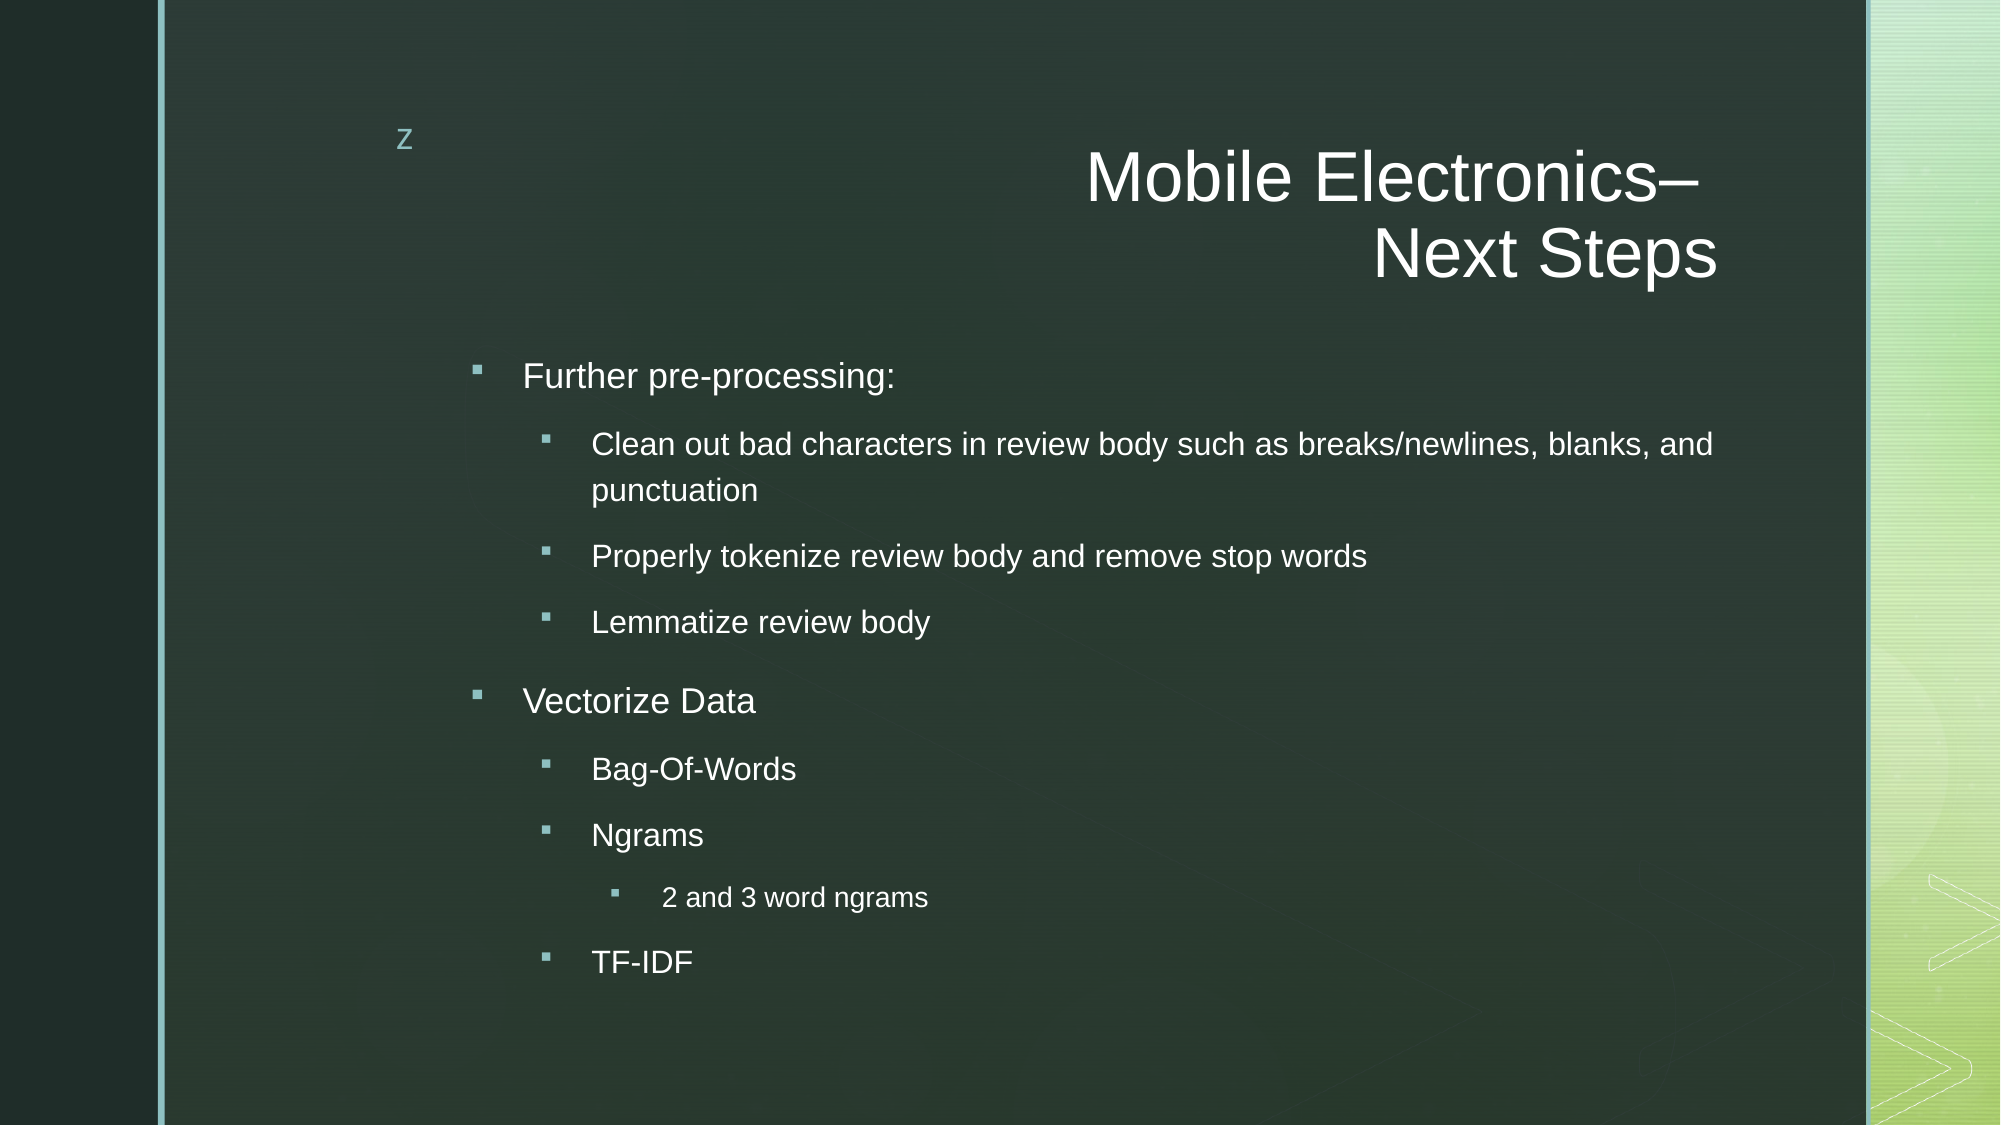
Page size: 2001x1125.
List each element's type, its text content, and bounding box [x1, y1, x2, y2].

list Further pre-processing: Clean out bad characters in review body such as breaks/newlines, blanks, and punctuation Properly tokenize review body and remove stop words Lemmatize review body Vectorize Data Bag-Of-Words Ngrams 2 and 3 word ngrams TF-IDF [454, 336, 1734, 993]
title Mobile Electronics– Next Steps [428, 132, 1734, 310]
picture [1871, 0, 2001, 1125]
